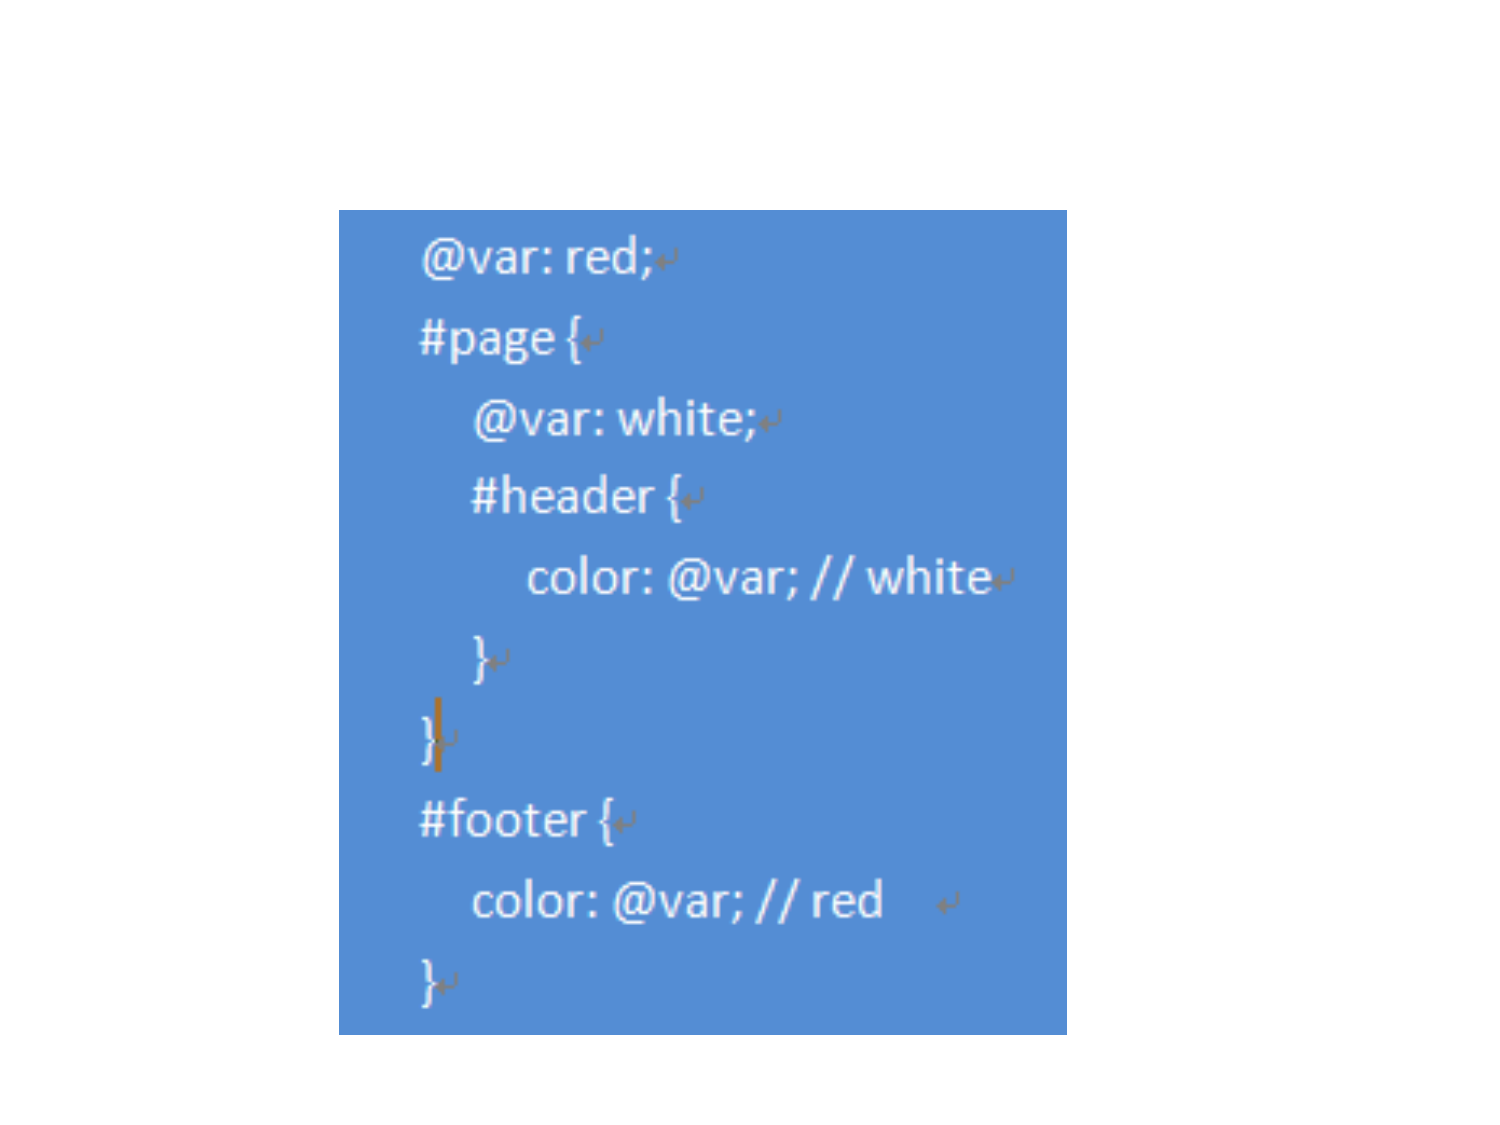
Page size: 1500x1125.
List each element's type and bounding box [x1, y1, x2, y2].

picture [339, 210, 1067, 1035]
